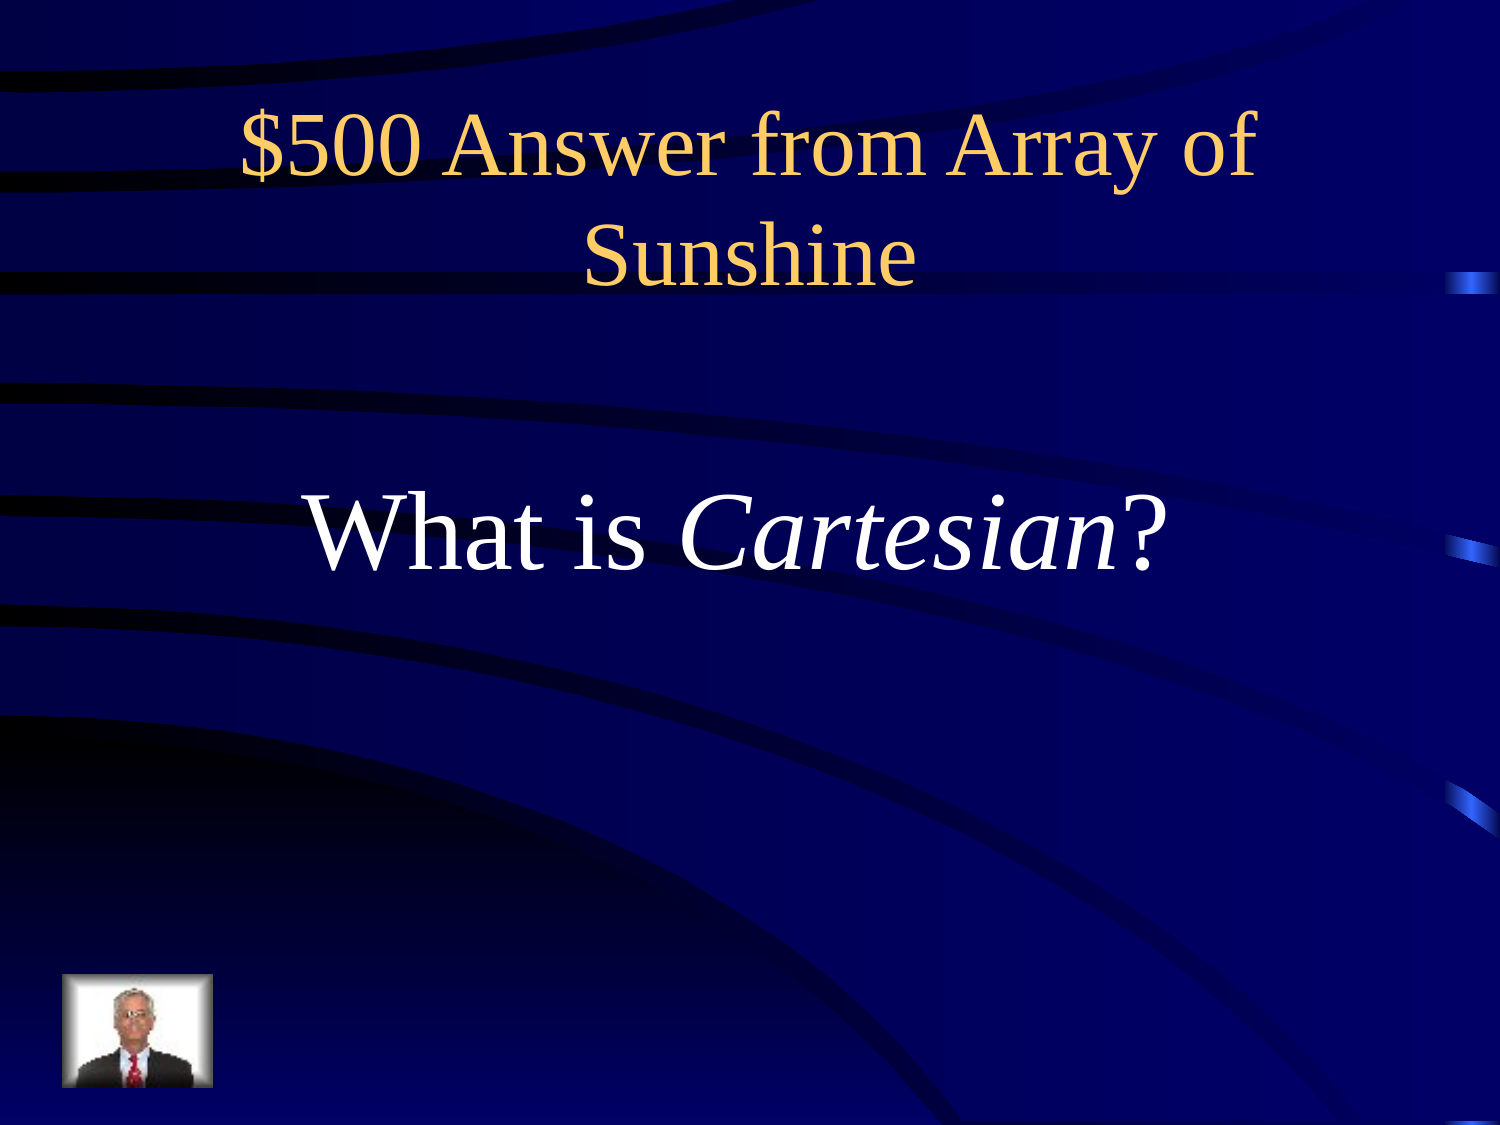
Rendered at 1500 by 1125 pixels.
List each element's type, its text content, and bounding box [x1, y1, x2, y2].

title $500 Answer from Array of Sunshine [112, 99, 1388, 288]
picture [62, 974, 213, 1088]
text_box What is Cartesian? [224, 449, 1275, 600]
